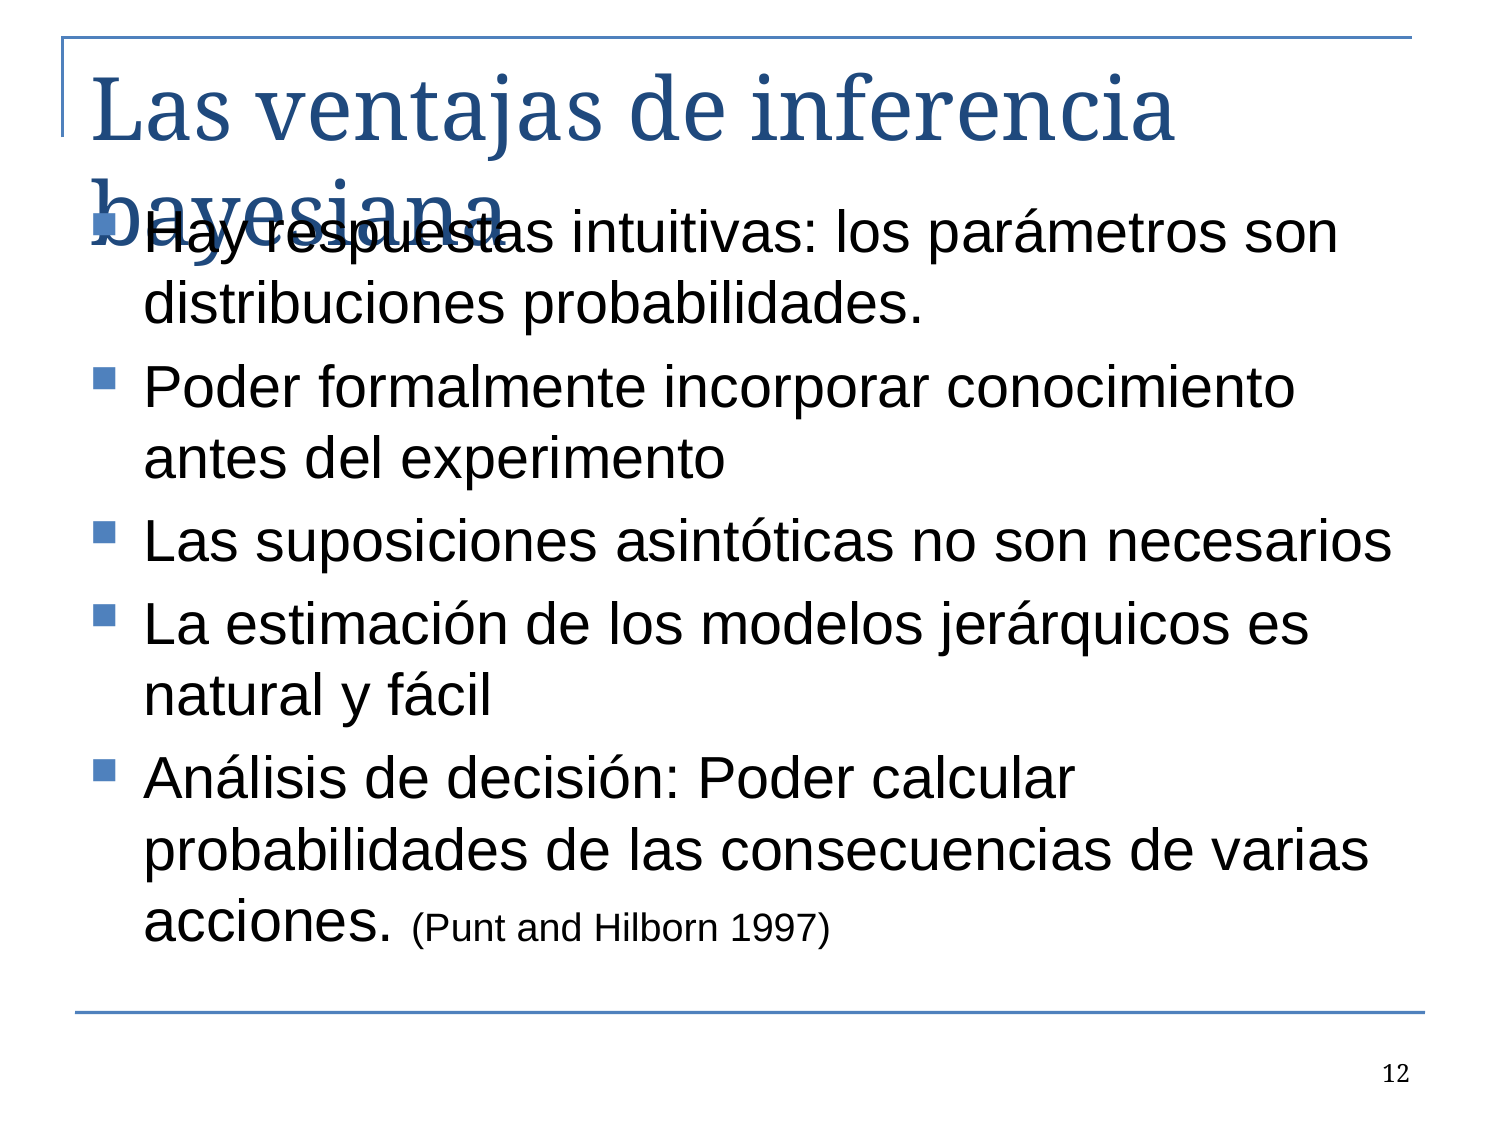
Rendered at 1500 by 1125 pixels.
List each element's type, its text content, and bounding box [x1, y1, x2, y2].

list Hay respuestas intuitivas: los parámetros son distribuciones probabilidades. Poder formalmente incorporar conocimiento antes del experimento Las suposiciones asintóticas no son necesarios La estimación de los modelos jerárquicos es natural y fácil Análisis de decisión: Poder calcular probabilidades de las consecuencias de varias acciones. (Punt and Hilborn 1997) [75, 185, 1425, 1006]
slide_number 12 [1074, 1023, 1426, 1100]
title Las ventajas de inferencia bayesiana [75, 45, 1425, 185]
